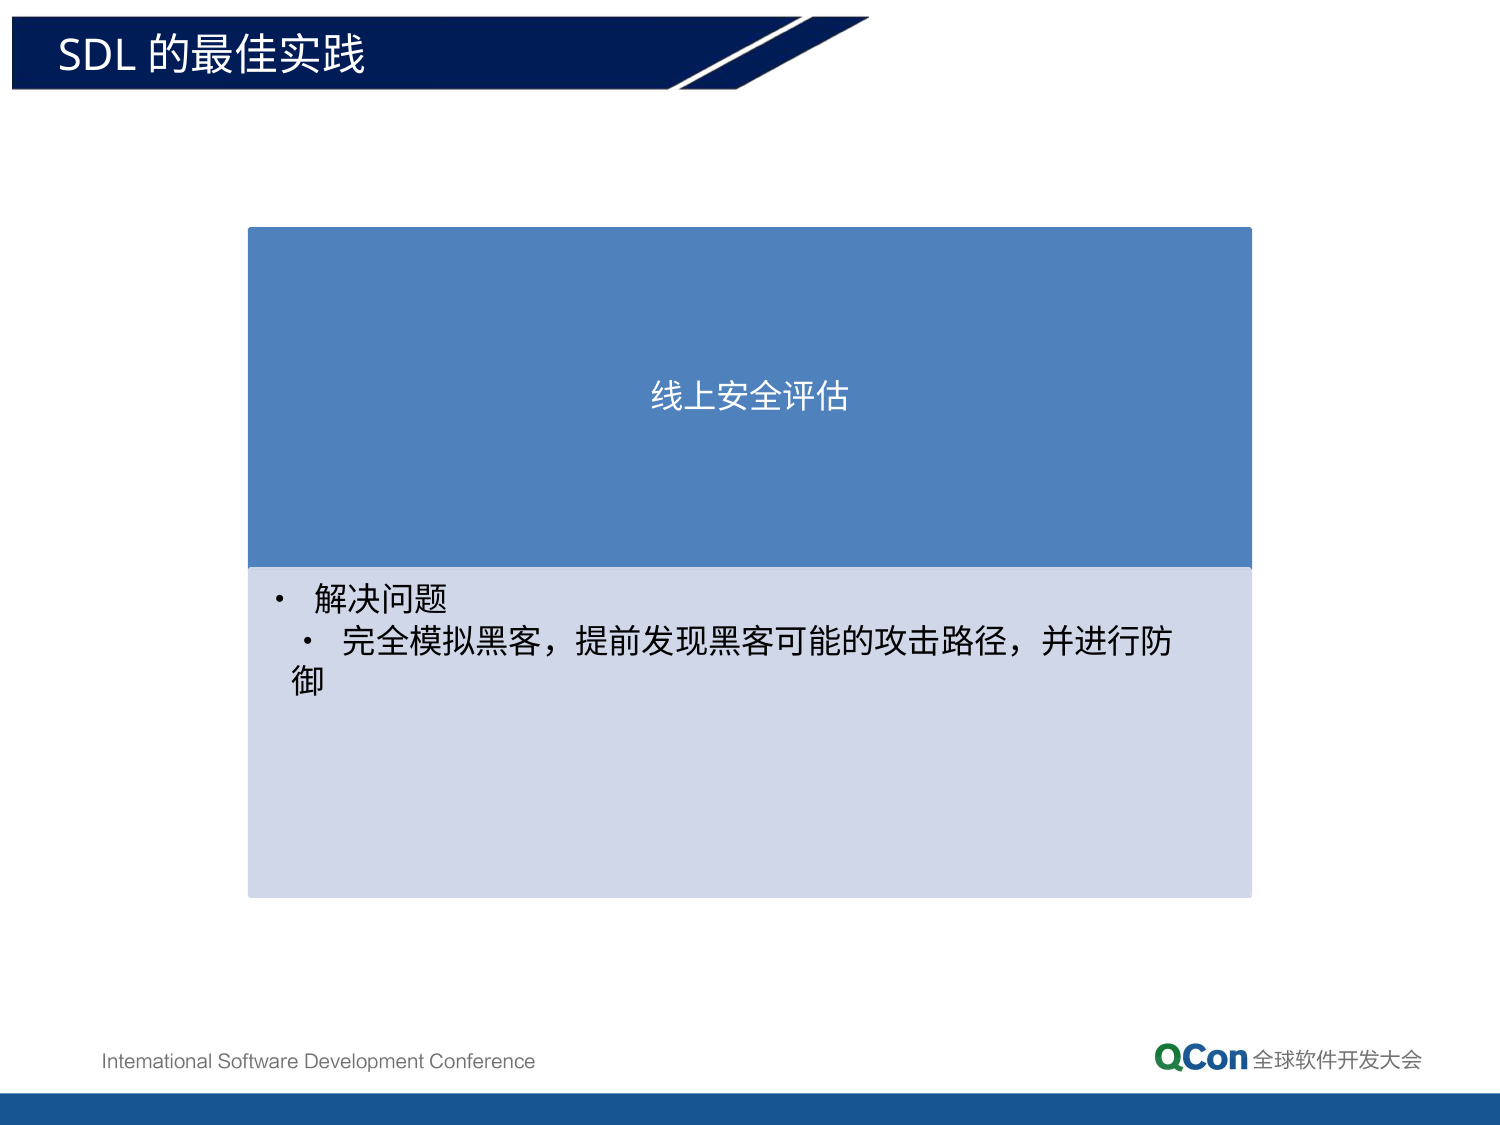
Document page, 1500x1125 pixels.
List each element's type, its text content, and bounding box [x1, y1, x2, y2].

text_box [252, 572, 1247, 893]
picture [0, 0, 1500, 1125]
text_box [247, 567, 1253, 898]
text_box [252, 232, 1247, 567]
text_box • 解决问题 • 完全模拟黑客，提前发现黑客可能的攻击路径，并进行防御 [261, 578, 1190, 700]
title SDL的最佳实践 [55, 26, 1445, 215]
text_box 线上安全评估 [647, 375, 853, 416]
text_box [247, 227, 1253, 569]
